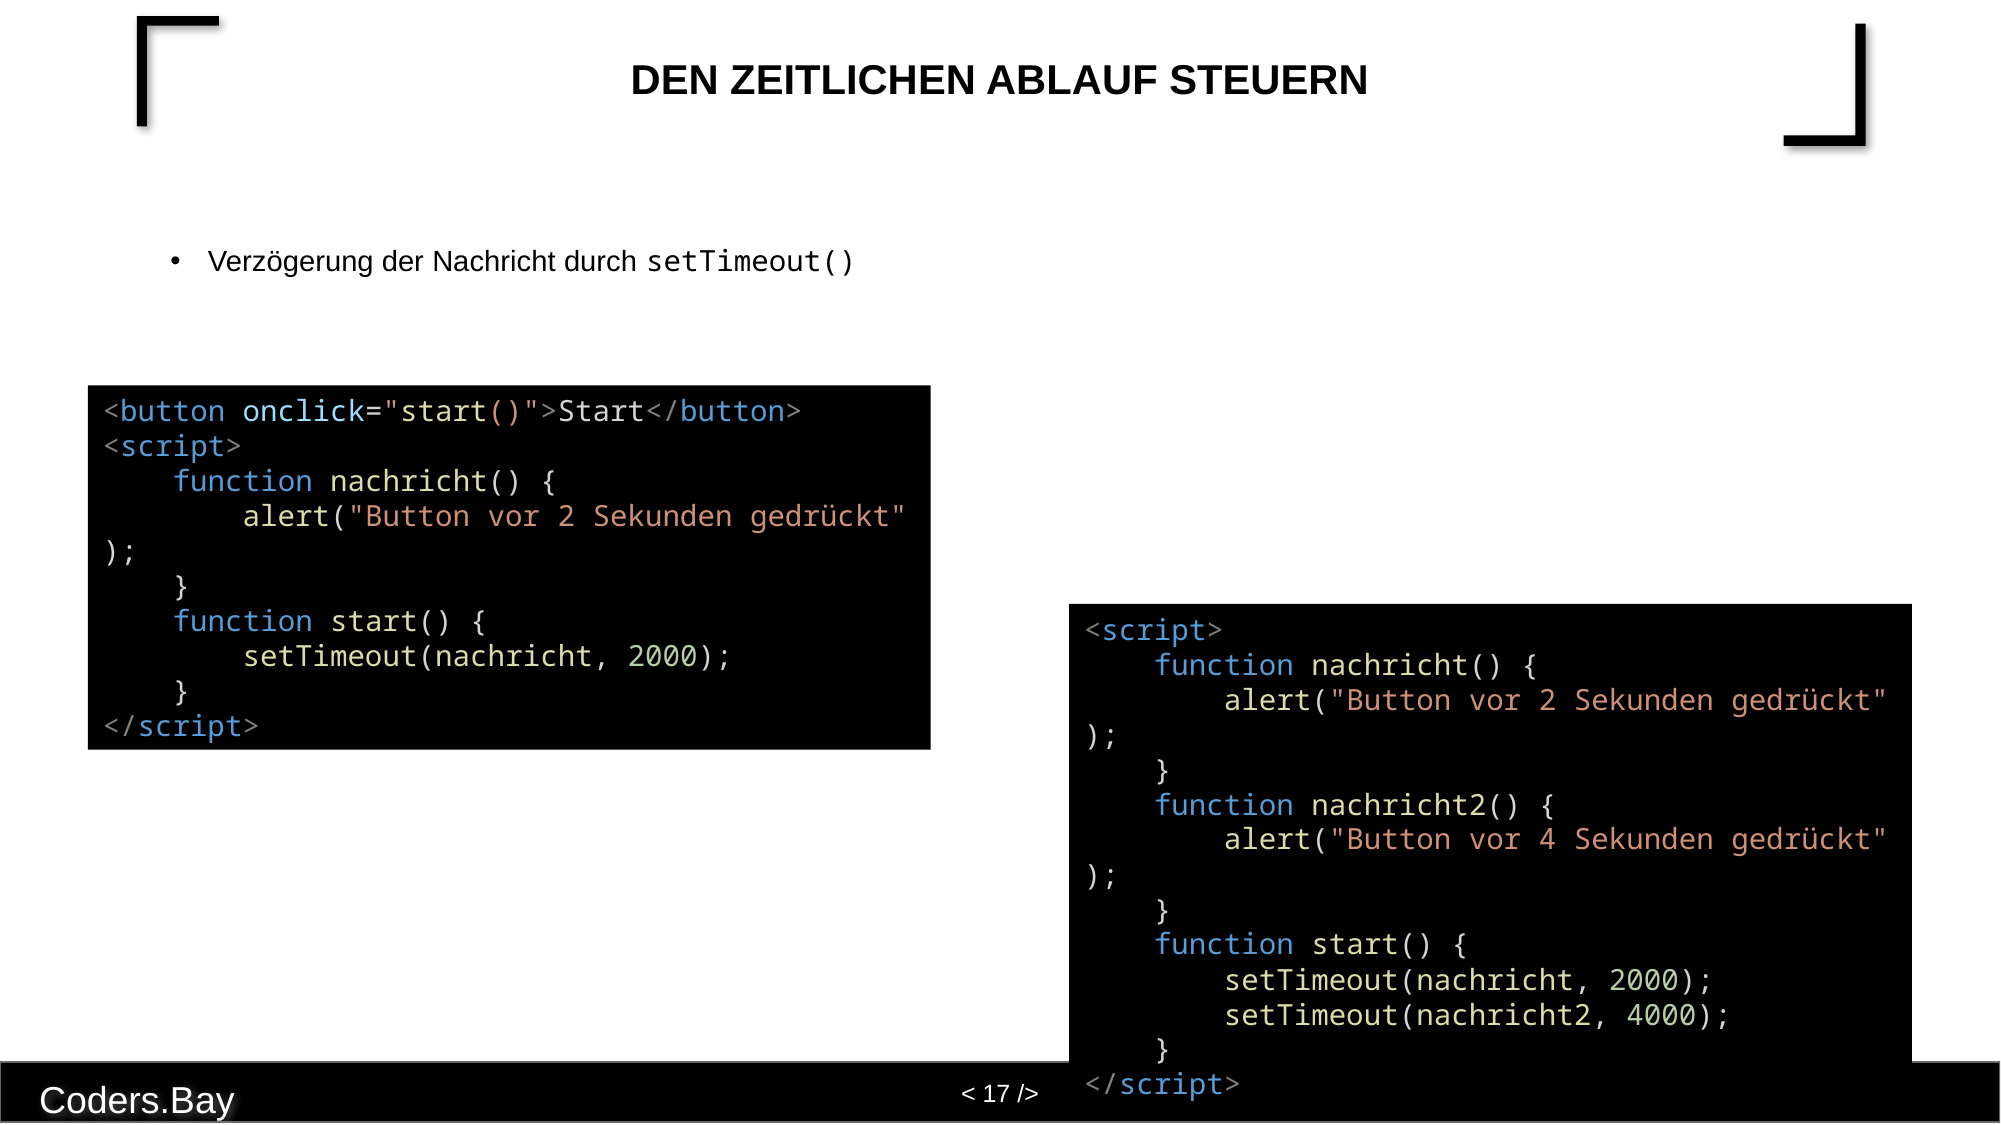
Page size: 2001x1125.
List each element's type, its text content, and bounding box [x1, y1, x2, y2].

text_box <script> function nachricht() { alert("Button vor 2 Sekunden gedrückt"); } function nachricht2() { alert("Button vor 4 Sekunden gedrückt"); } function start() { setTimeout(nachricht, 2000); setTimeout(nachricht2, 4000); } </script> [1069, 603, 1912, 1108]
title Den zeitlichen Ablauf steuern [155, 36, 1845, 127]
list Verzögerung der Nachricht durch setTimeout() [155, 238, 1845, 286]
text_box <button onclick="start()">Start</button> <script> function nachricht() { alert("Button vor 2 Sekunden gedrückt"); } function start() { setTimeout(nachricht, 2000); } </script> [87, 385, 931, 750]
